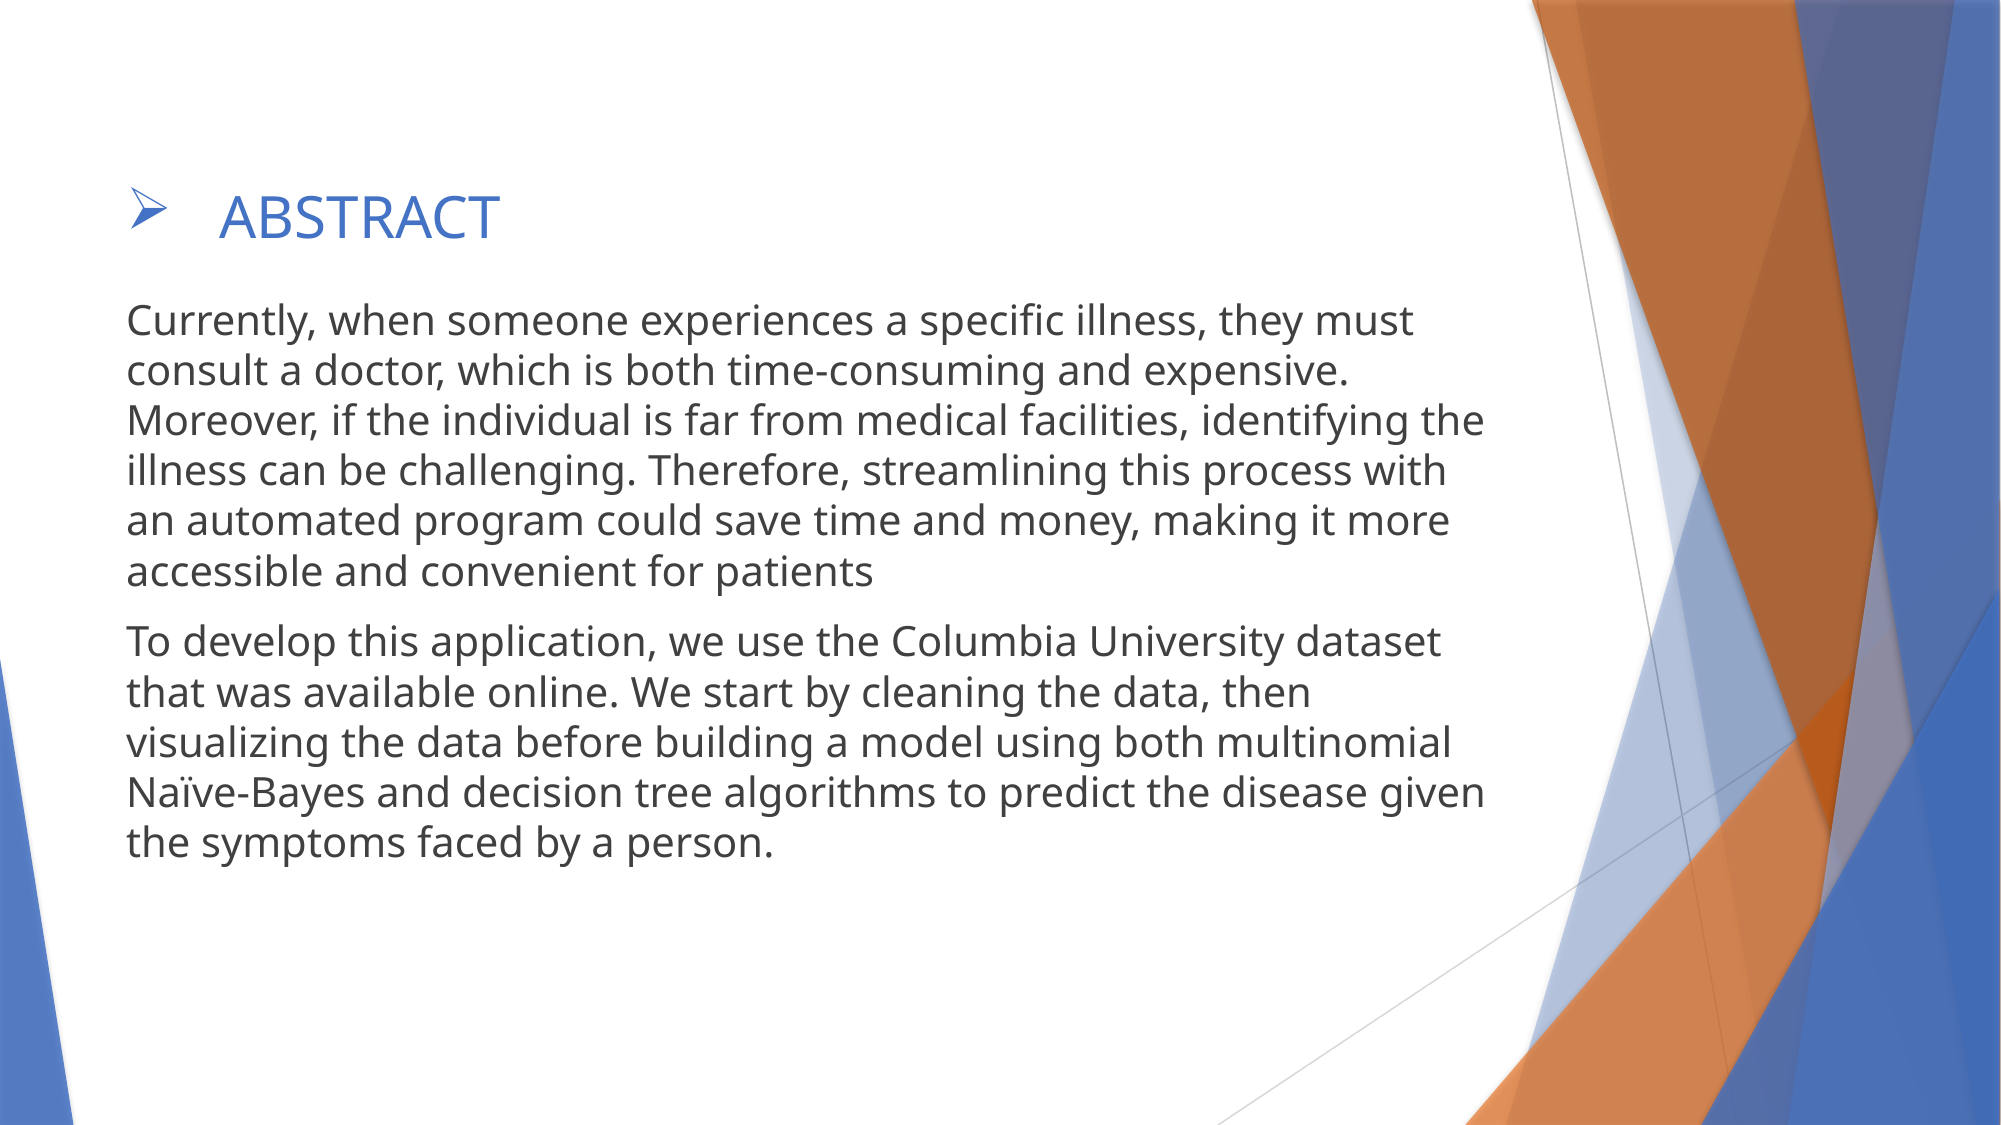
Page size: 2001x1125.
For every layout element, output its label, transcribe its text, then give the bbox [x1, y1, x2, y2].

title ABSTRACT [111, 172, 1522, 286]
list Currently, when someone experiences a specific illness, they must consult a doctor, which is both time-consuming and expensive. Moreover, if the individual is far from medical facilities, identifying the illness can be challenging. Therefore, streamlining this process with an automated program could save time and money, making it more accessible and convenient for patients To develop this application, we use the Columbia University dataset that was available online. We start by cleaning the data, then visualizing the data before building a model using both multinomial Naïve-Bayes and decision tree algorithms to predict the disease given the symptoms faced by a person. [111, 286, 1522, 923]
